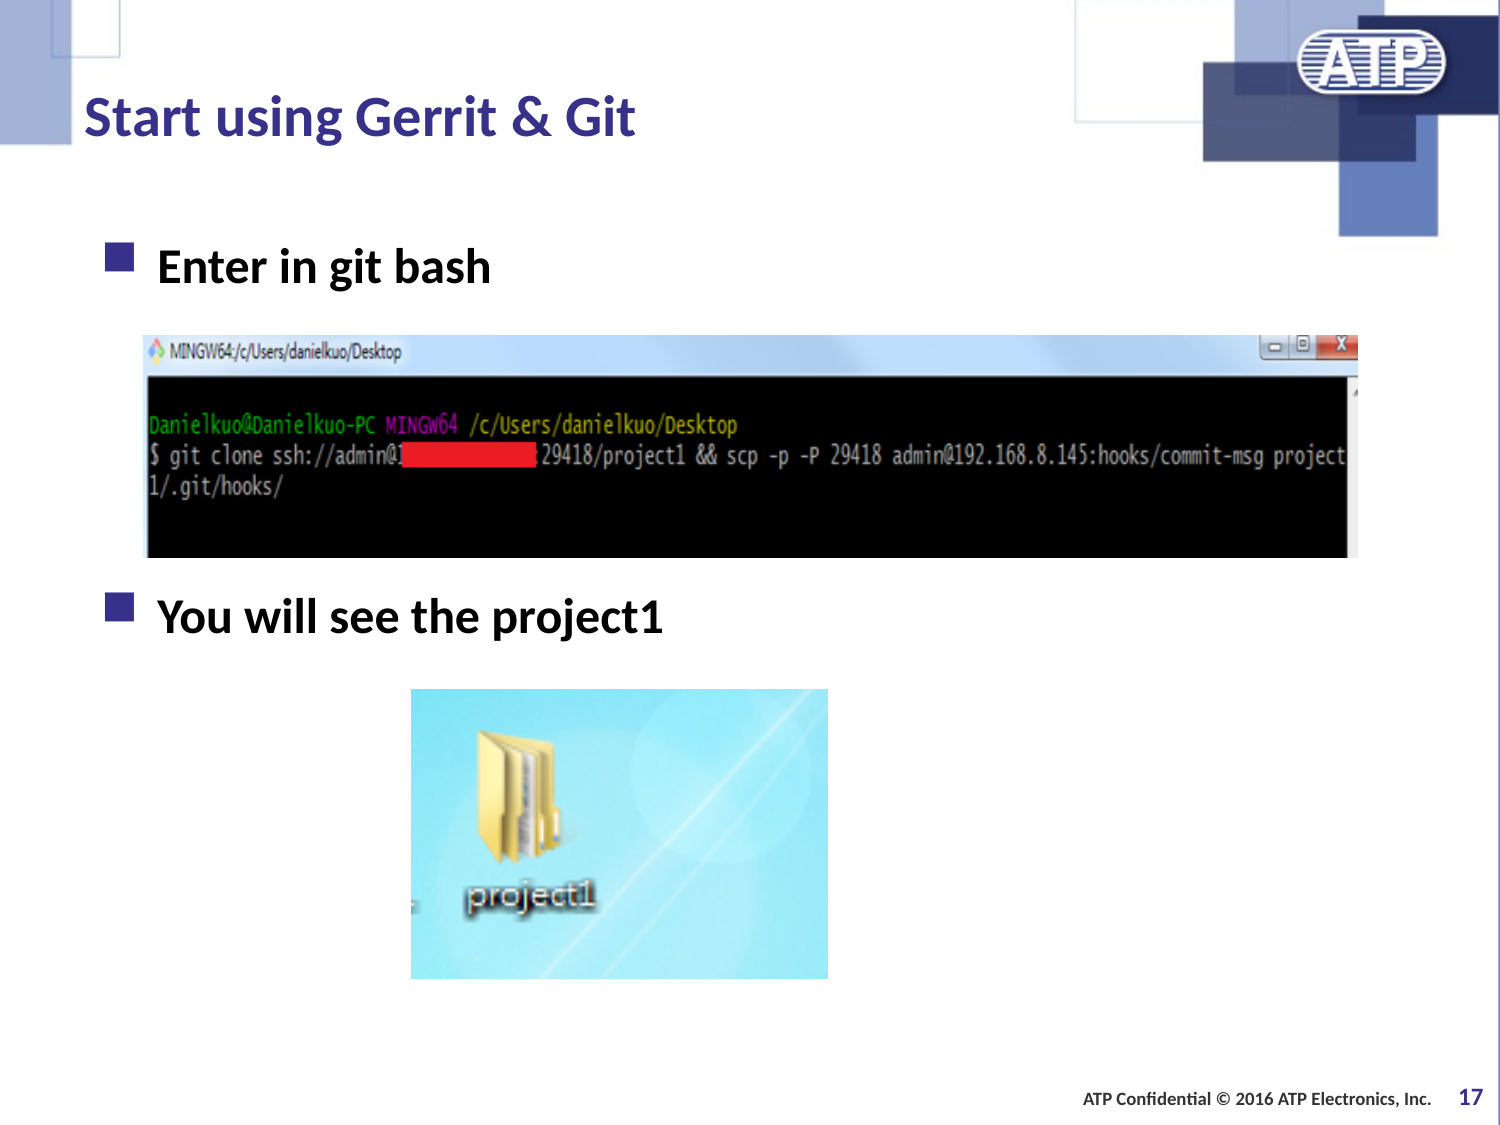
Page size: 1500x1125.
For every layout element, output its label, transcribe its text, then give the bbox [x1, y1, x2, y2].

picture [0, 204, 1499, 1125]
title Start using Gerrit & Git [84, 75, 1283, 190]
picture [0, 75, 1499, 203]
list Enter in git bash You will see the project1 [85, 226, 1422, 1061]
text_box [0, 0, 1500, 75]
